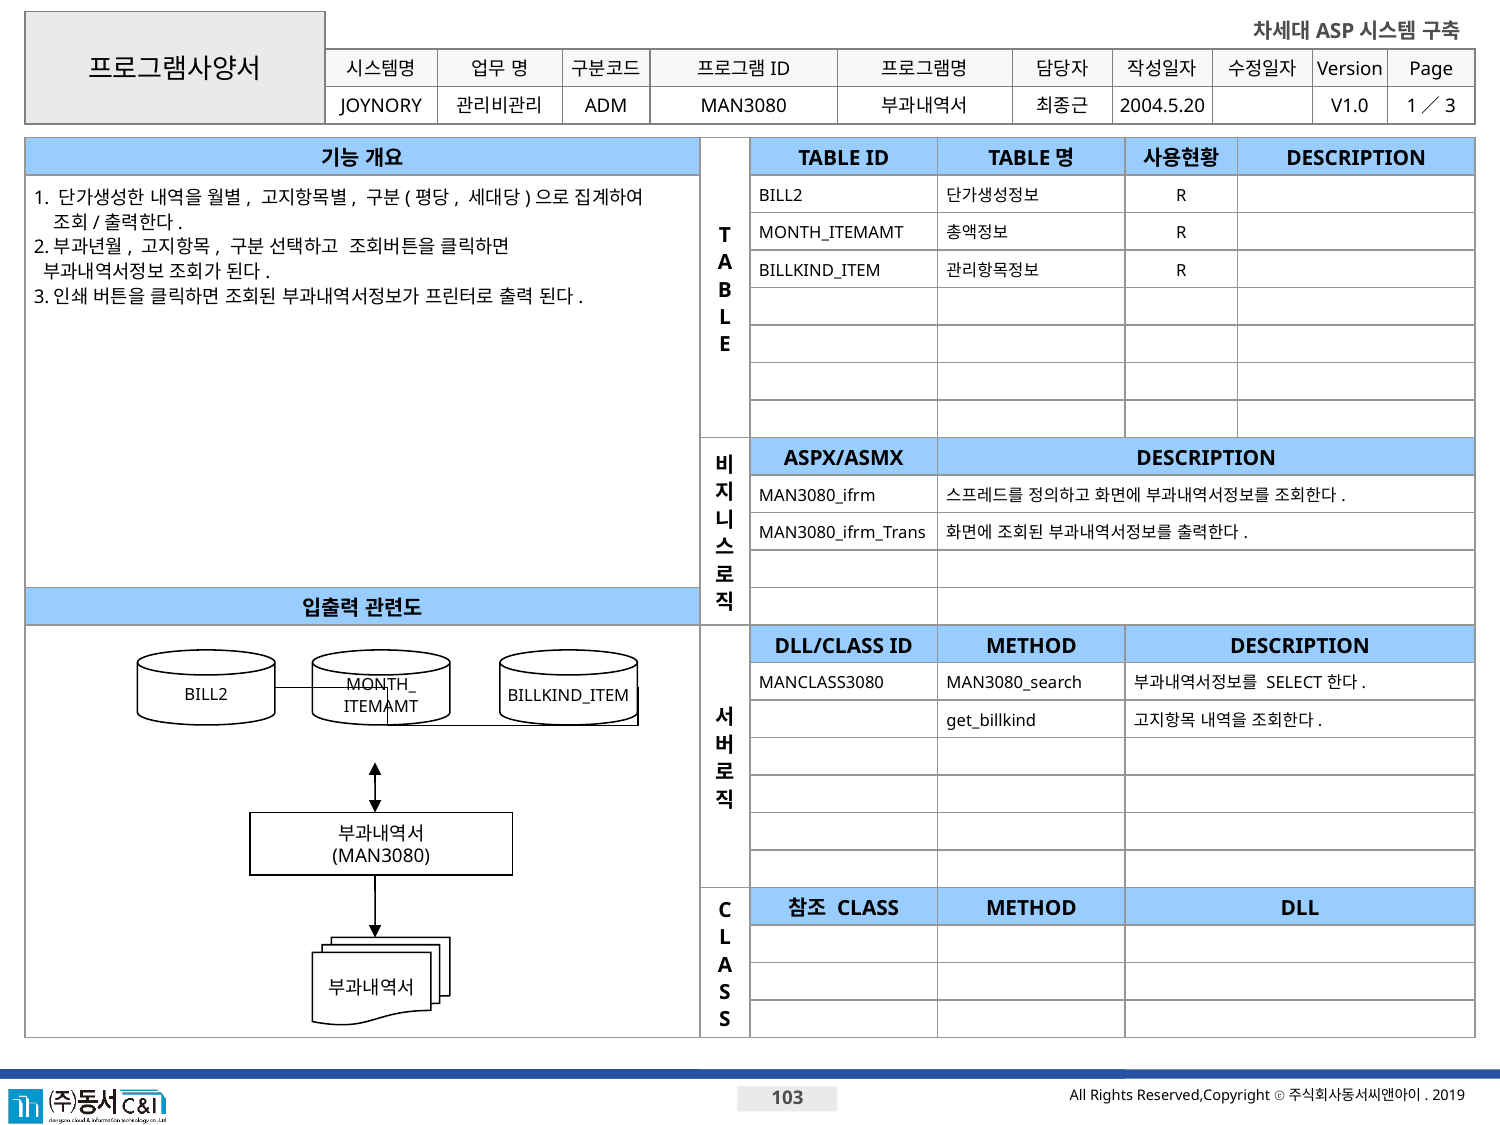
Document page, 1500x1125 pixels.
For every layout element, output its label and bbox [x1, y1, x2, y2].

text_box [24, 11, 1475, 124]
picture [44, 1088, 168, 1124]
text_box [24, 137, 1475, 1038]
